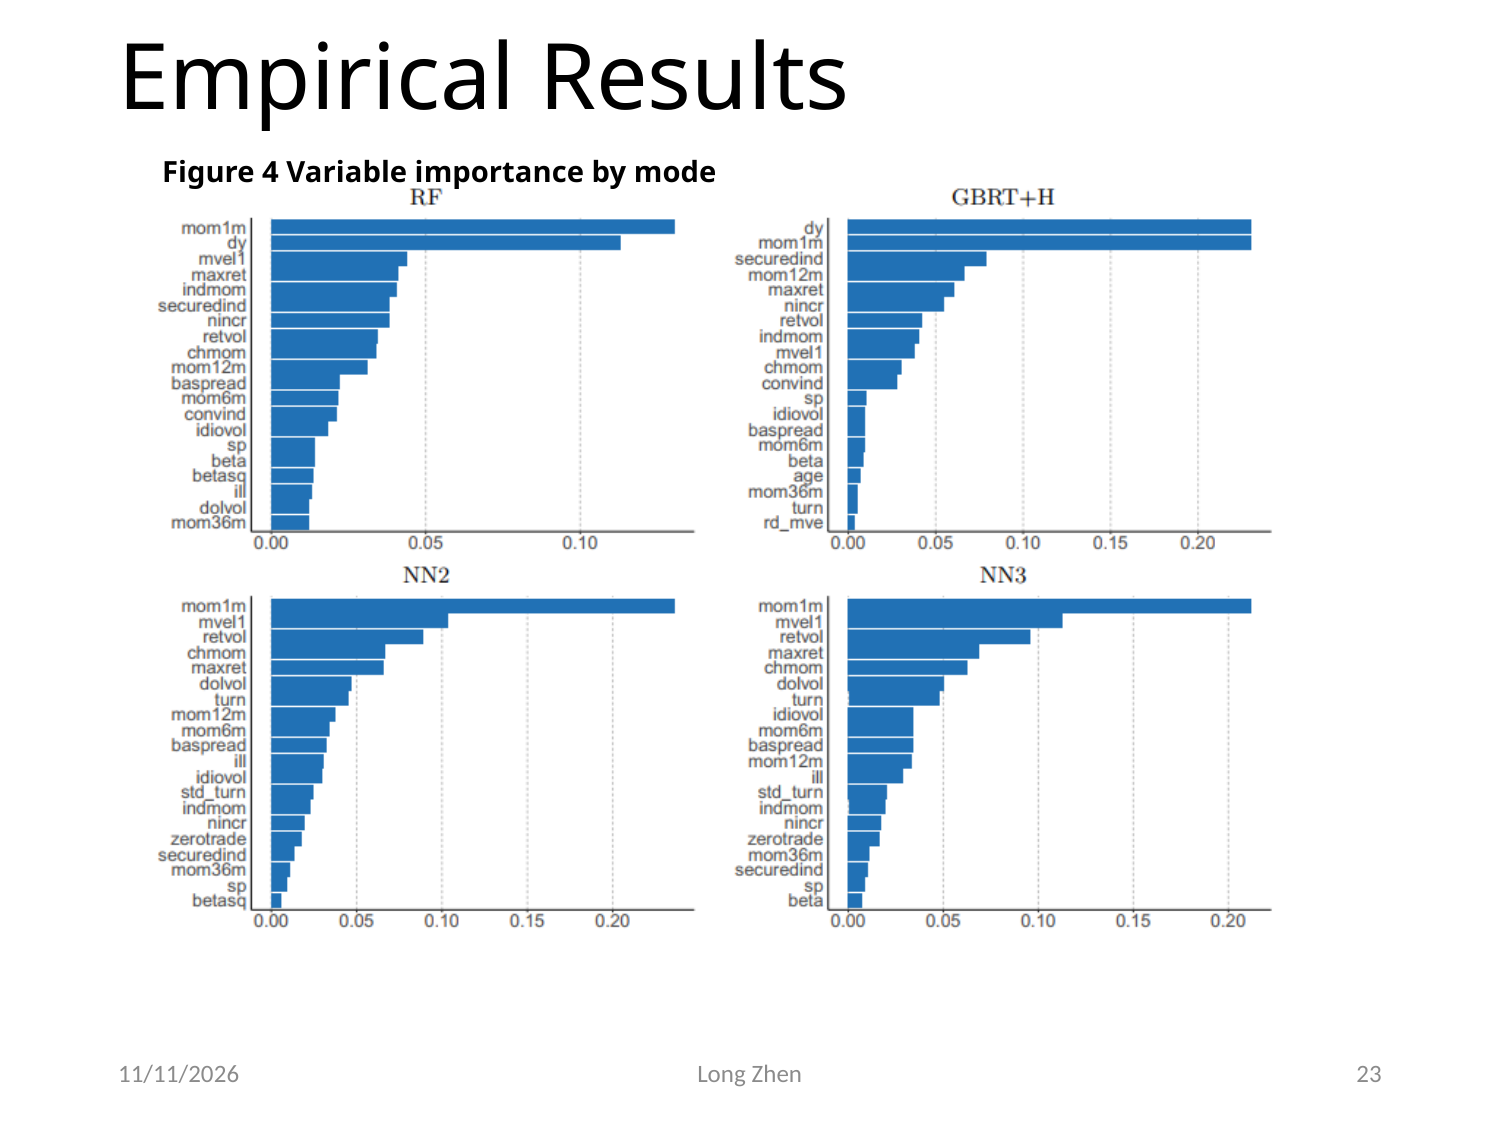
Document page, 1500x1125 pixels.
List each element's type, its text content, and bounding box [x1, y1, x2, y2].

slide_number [103, 1042, 441, 1103]
title Empirical Results [103, 0, 1397, 189]
footer Long Zhen [496, 1042, 1004, 1103]
slide_number 23 [1059, 1042, 1397, 1103]
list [147, 180, 1313, 955]
text_box Figure 4 Variable importance by mode [147, 92, 898, 180]
